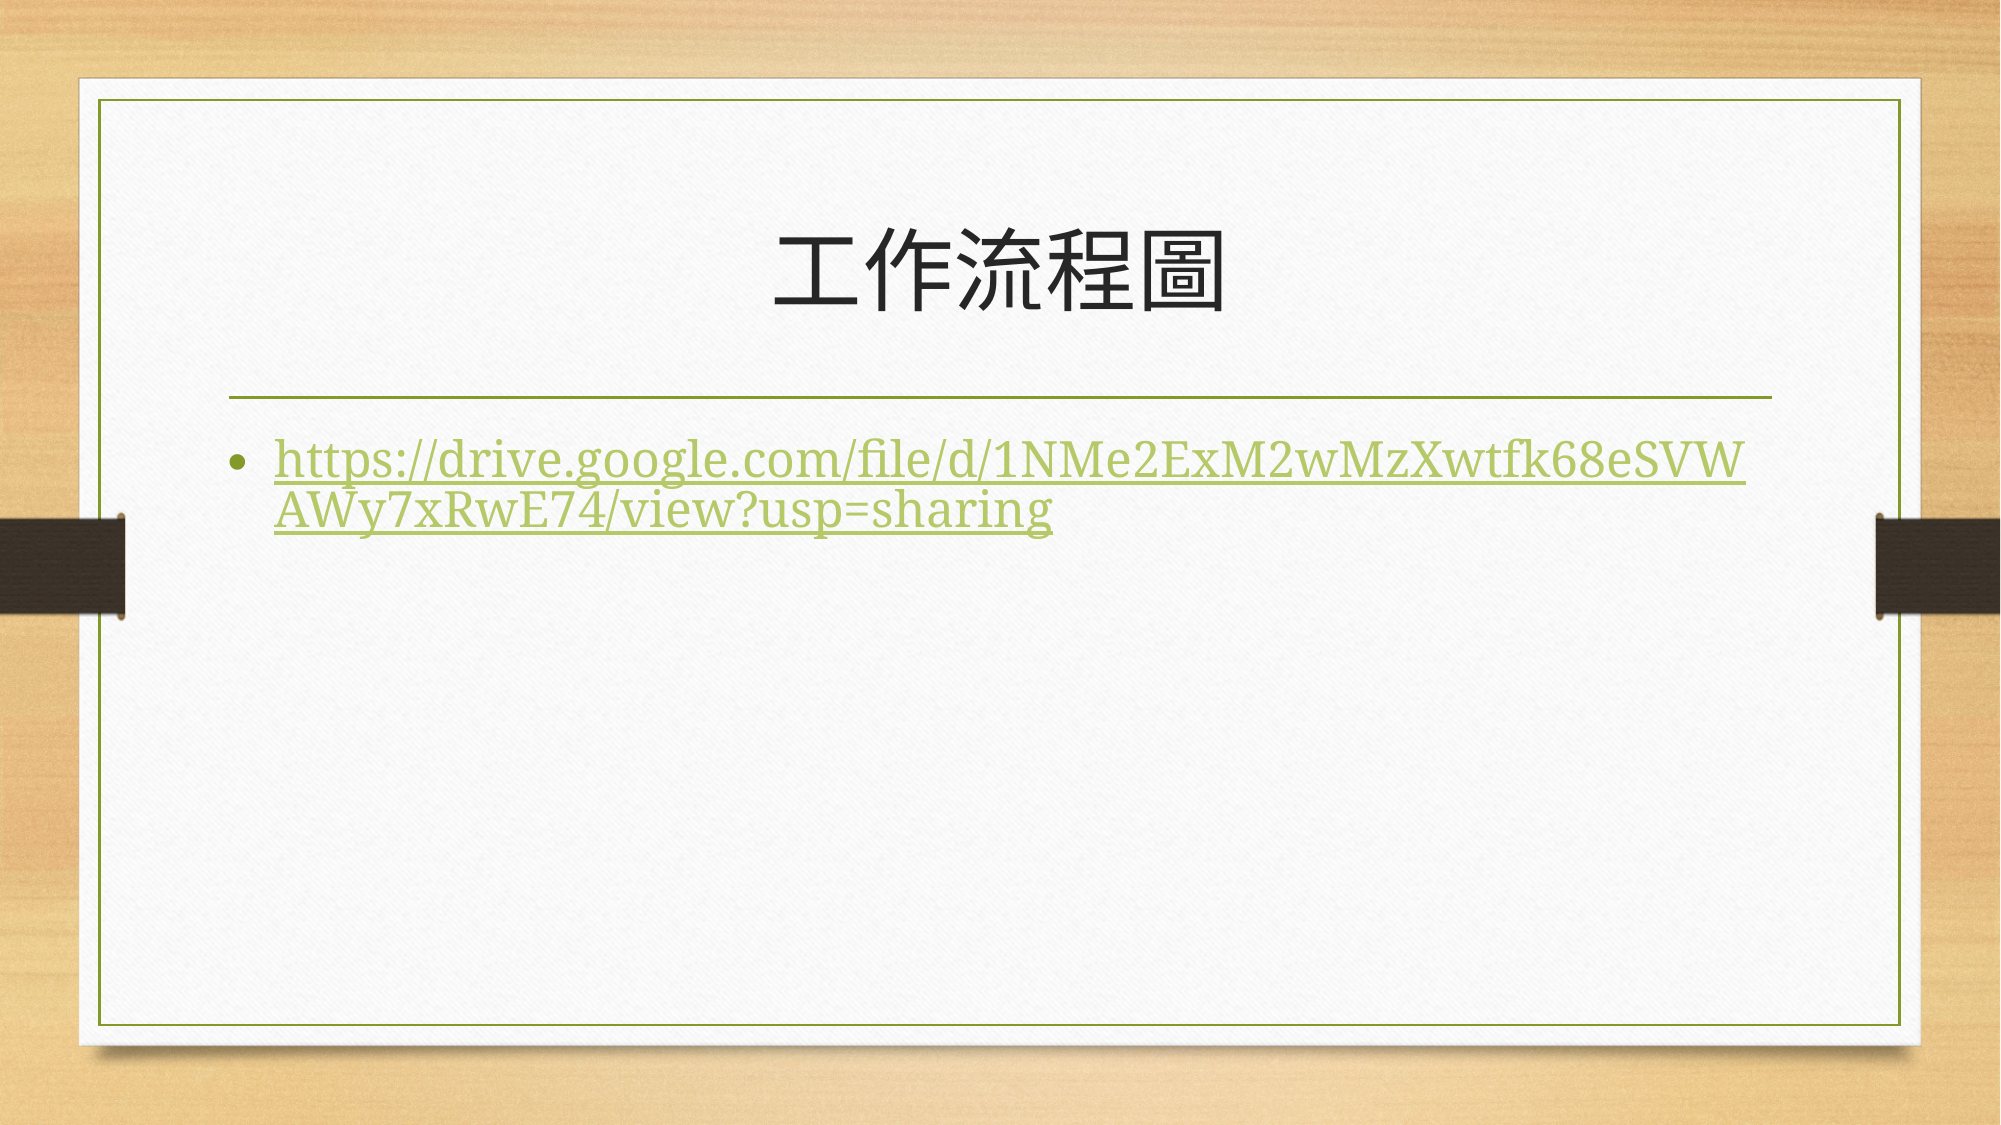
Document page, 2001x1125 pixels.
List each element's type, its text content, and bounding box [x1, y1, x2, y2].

list https://drive.google.com/file/d/1NMe2ExM2wMzXwtfk68eSVWAWy7xRwE74/view?usp=sharing [212, 419, 1788, 964]
picture [0, 0, 2001, 1125]
title 工作流程圖 [212, 161, 1788, 375]
